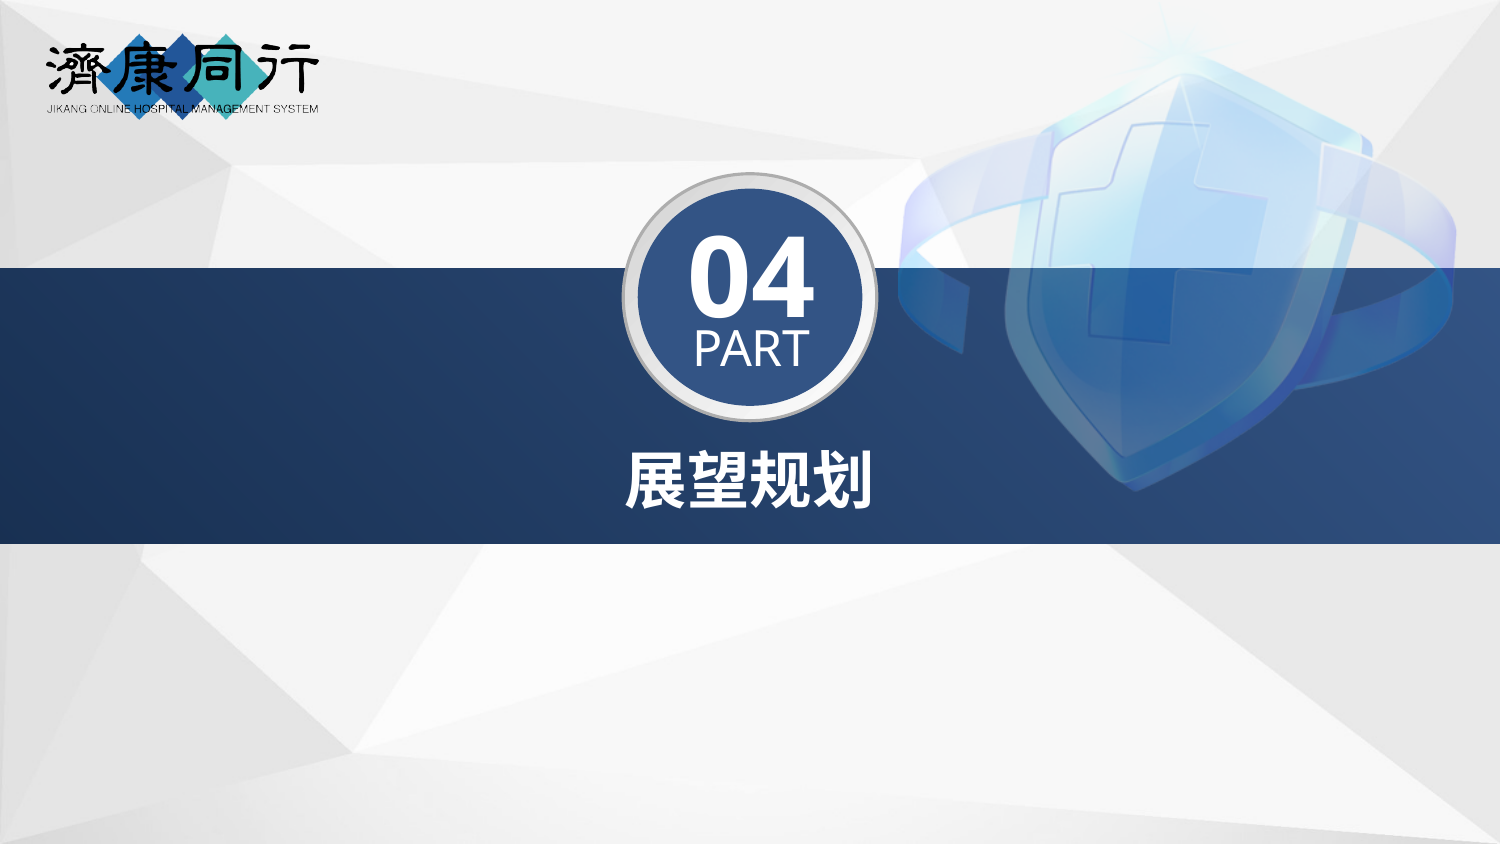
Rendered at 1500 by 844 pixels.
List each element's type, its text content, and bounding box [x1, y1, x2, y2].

picture [0, 545, 1500, 844]
picture [0, 0, 1500, 544]
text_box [666, 197, 837, 387]
text_box [0, 267, 892, 545]
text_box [622, 173, 877, 421]
text_box 展望规划 [610, 433, 890, 524]
